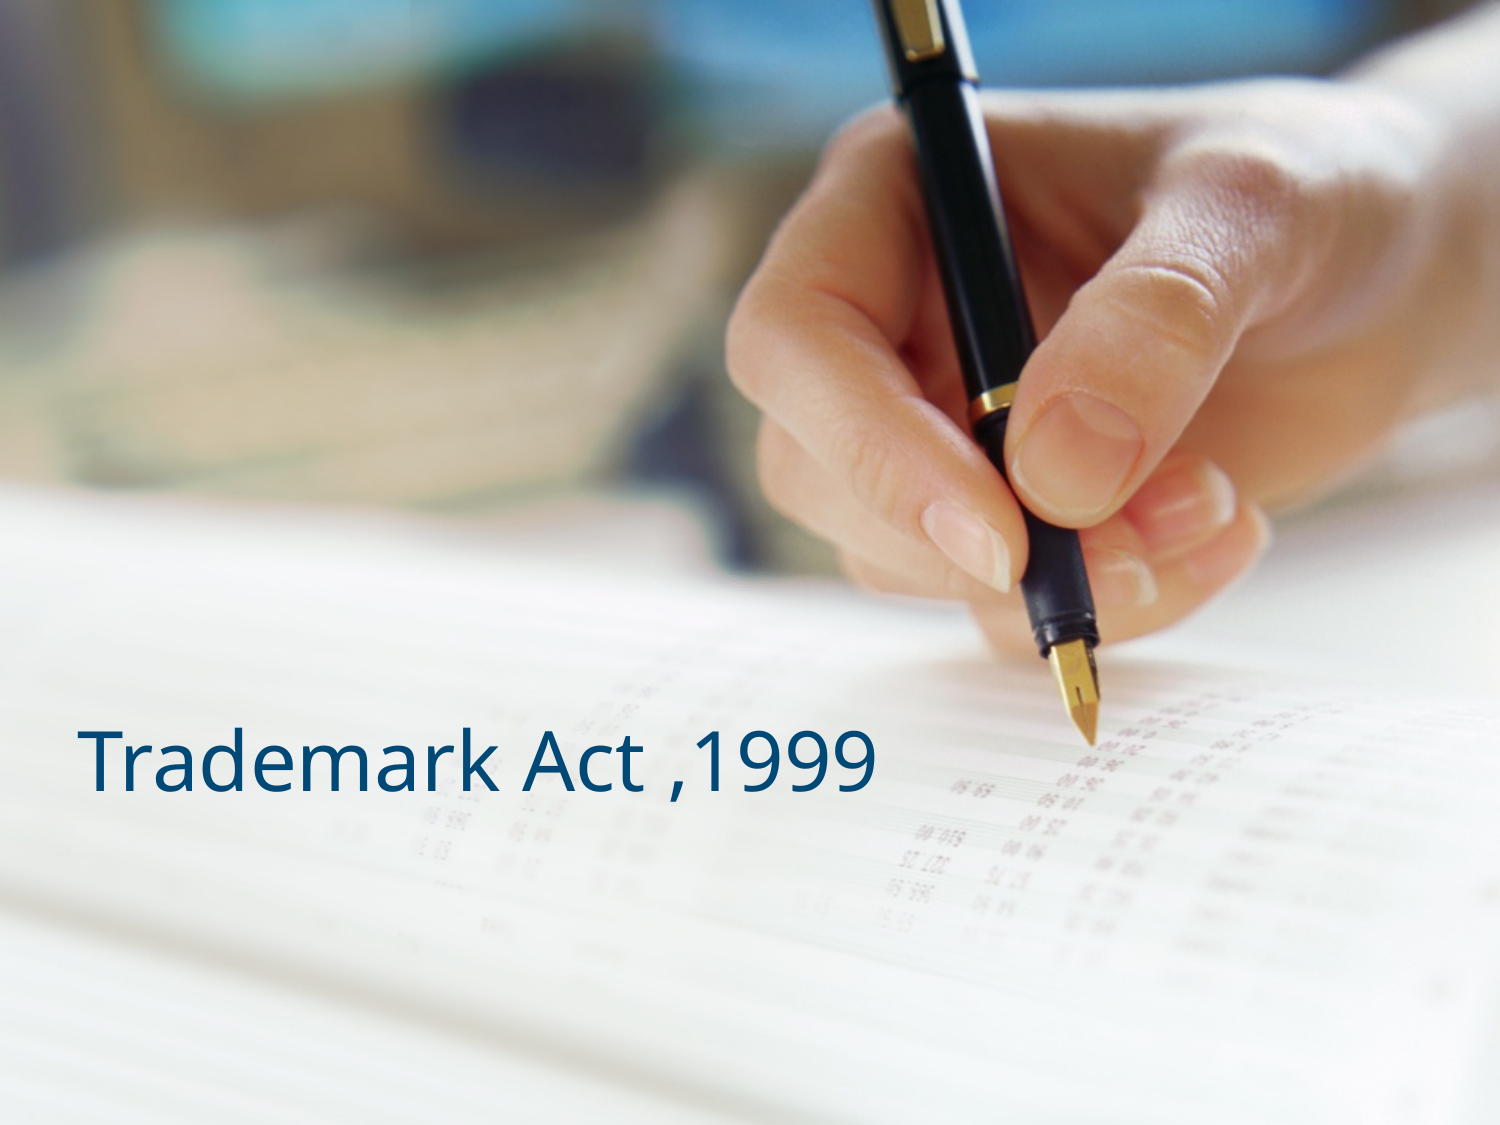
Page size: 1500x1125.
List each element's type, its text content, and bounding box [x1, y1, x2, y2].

picture [0, 0, 1500, 1125]
title Trademark Act ,1999 [62, 699, 1301, 816]
